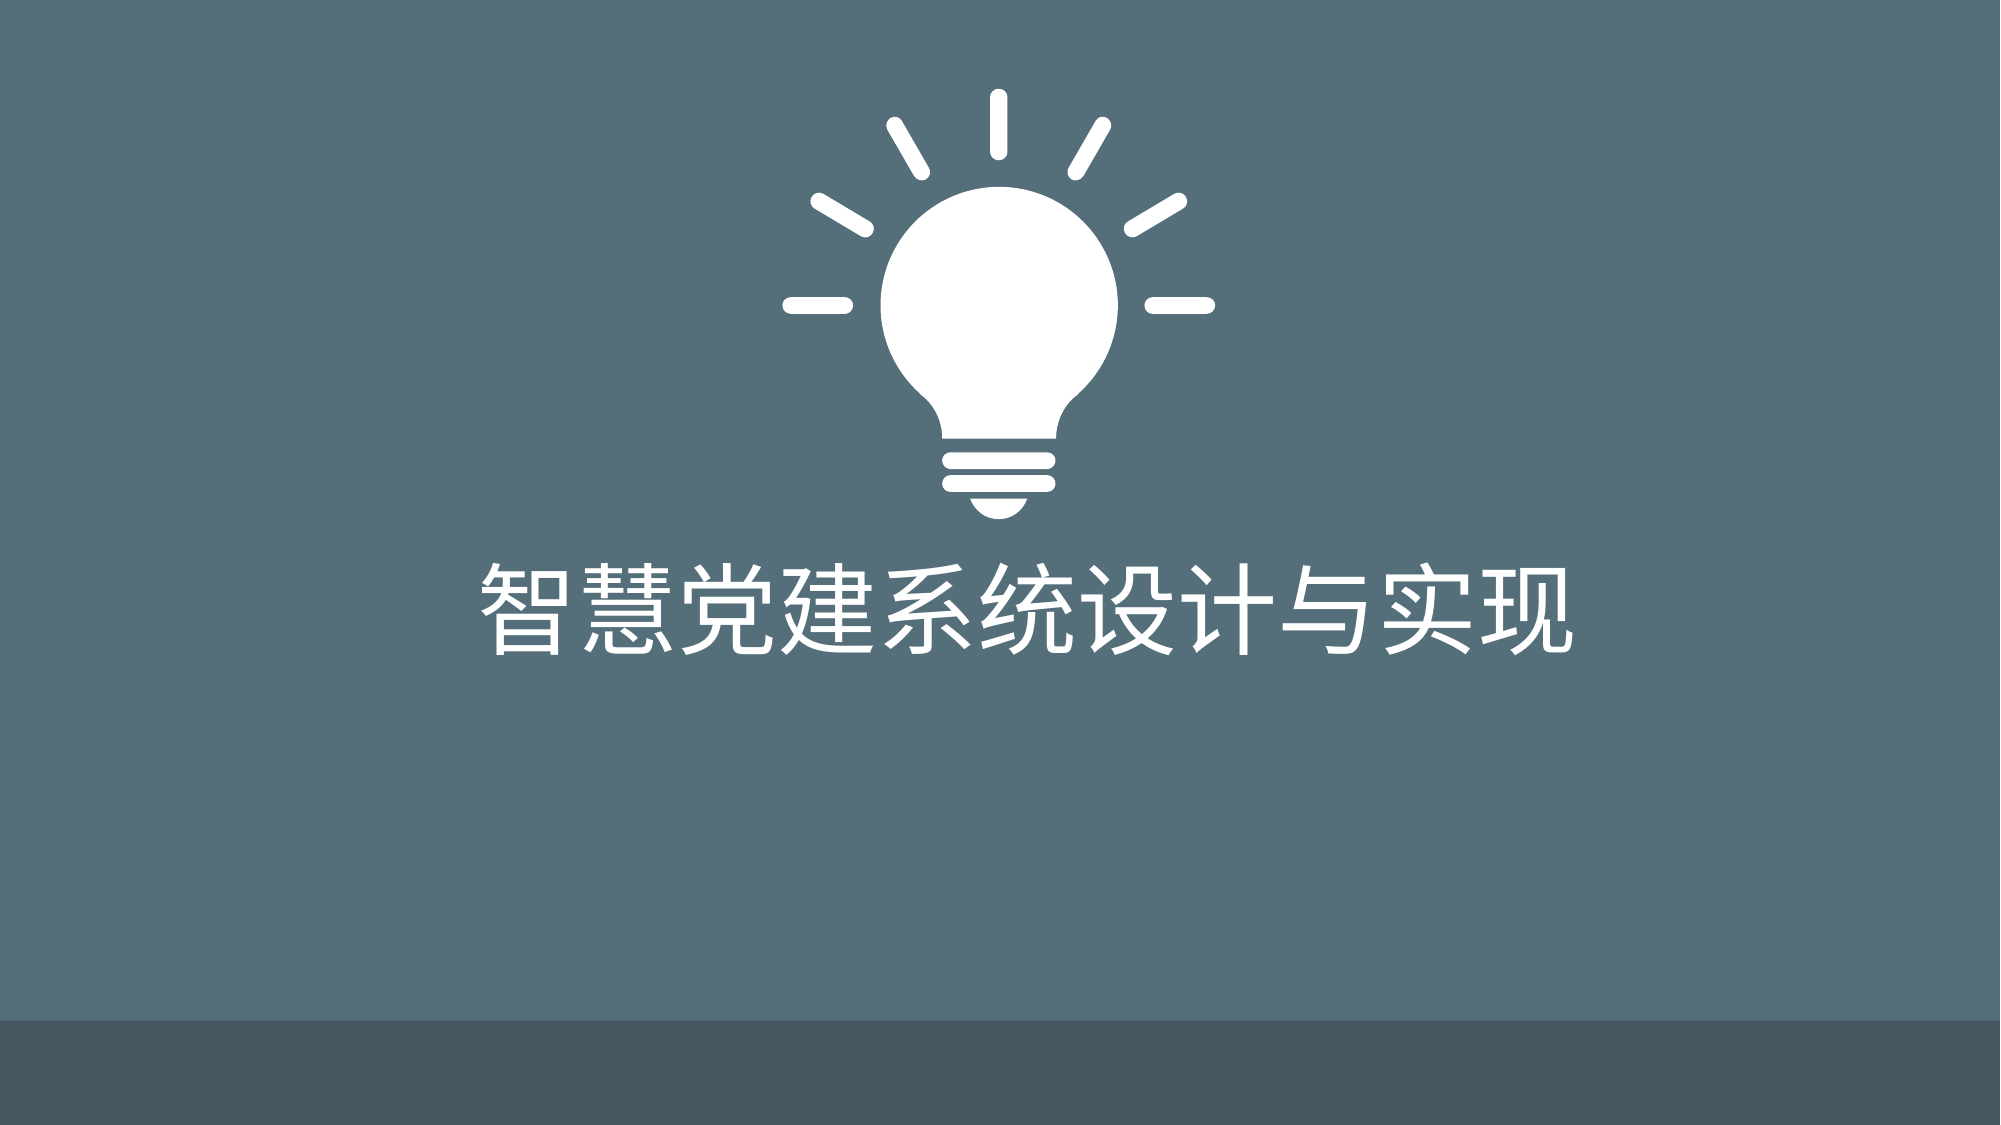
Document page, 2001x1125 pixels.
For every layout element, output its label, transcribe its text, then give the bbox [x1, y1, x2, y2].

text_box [782, 88, 1216, 520]
text_box 智慧党建系统设计与实现 [175, 539, 1879, 675]
text_box [0, 1020, 2000, 1125]
